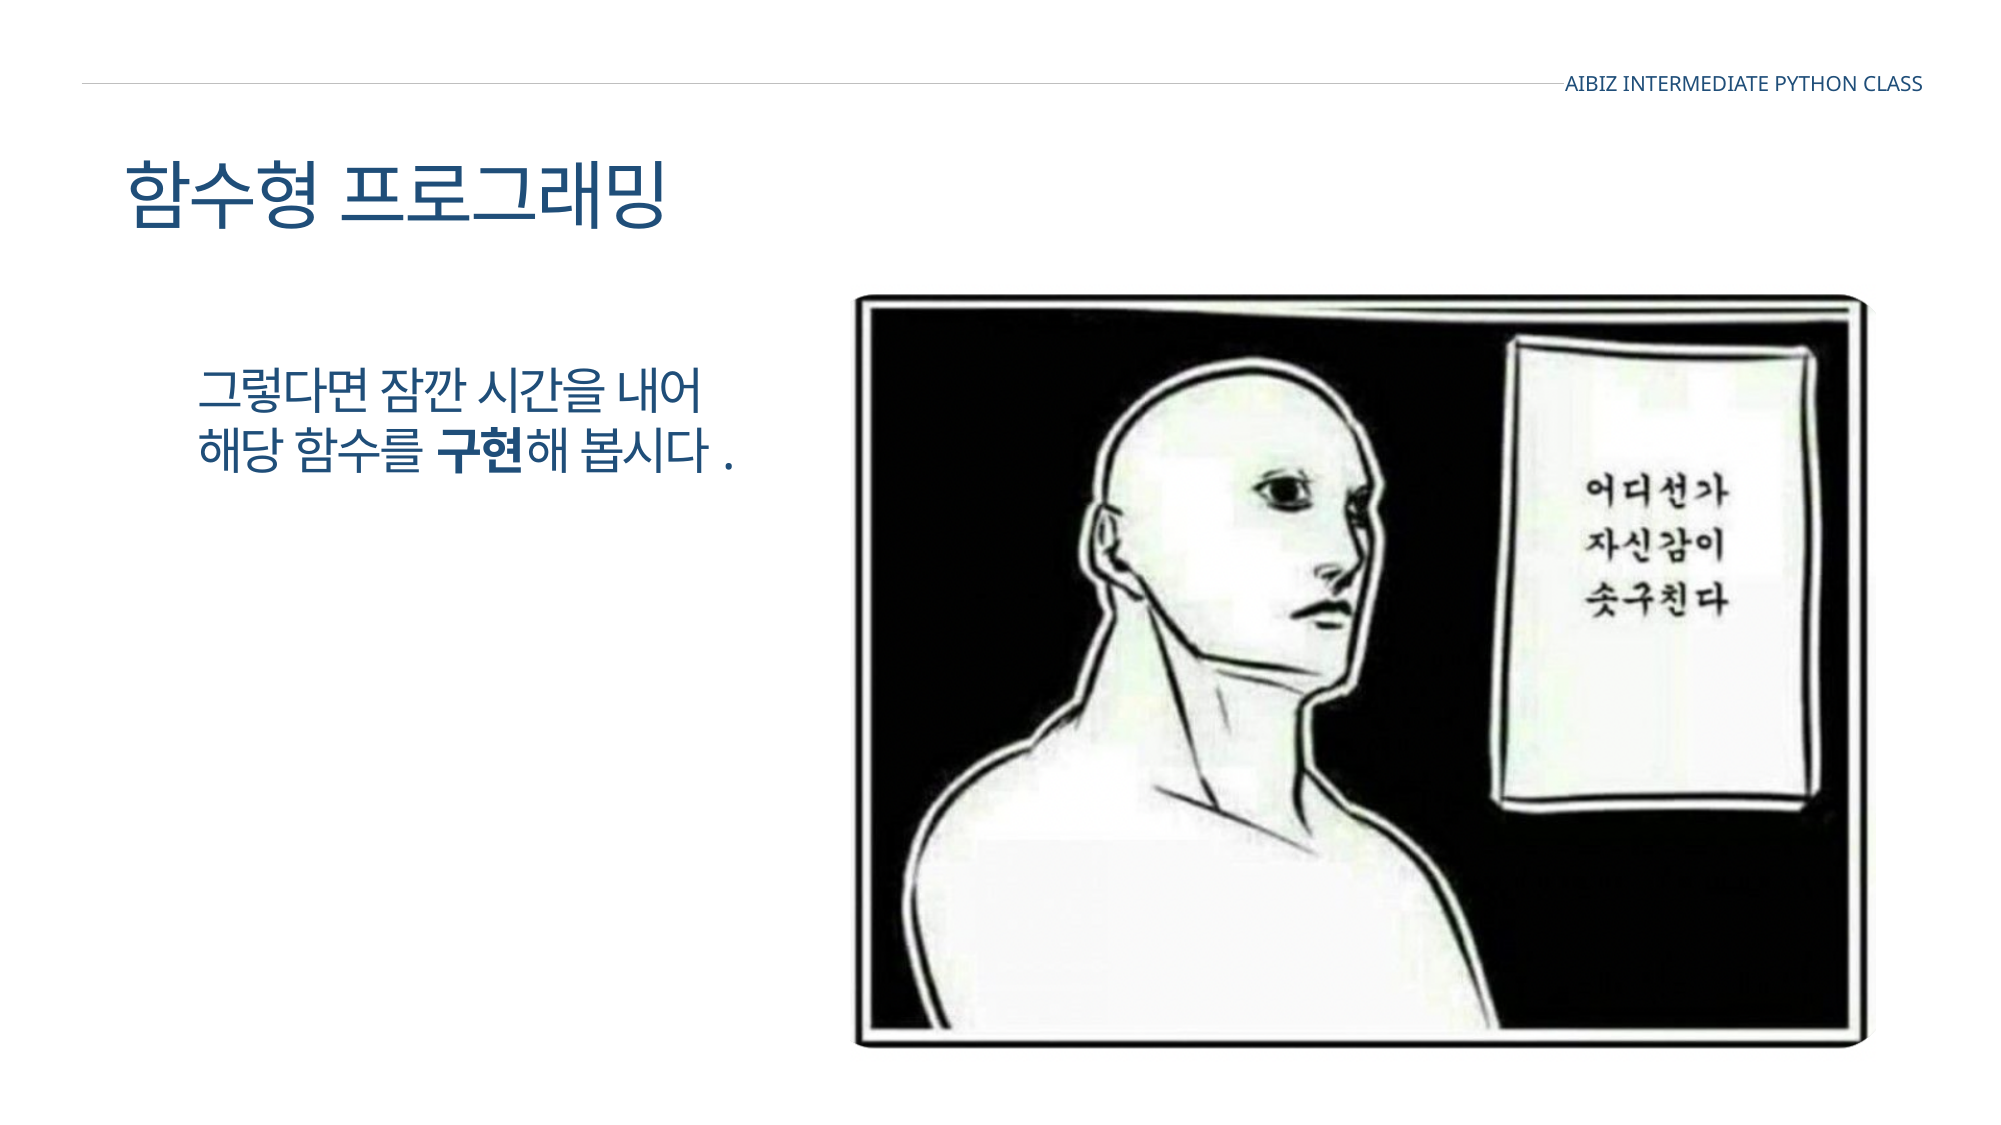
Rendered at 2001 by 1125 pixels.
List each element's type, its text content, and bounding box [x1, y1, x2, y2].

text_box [81, 63, 1939, 104]
text_box 그렇다면 잠깐 시간을 내어 해당 함수를 구현해 봅시다. [182, 351, 850, 487]
picture [850, 284, 1876, 1062]
text_box 함수형 프로그래밍 [108, 141, 687, 247]
